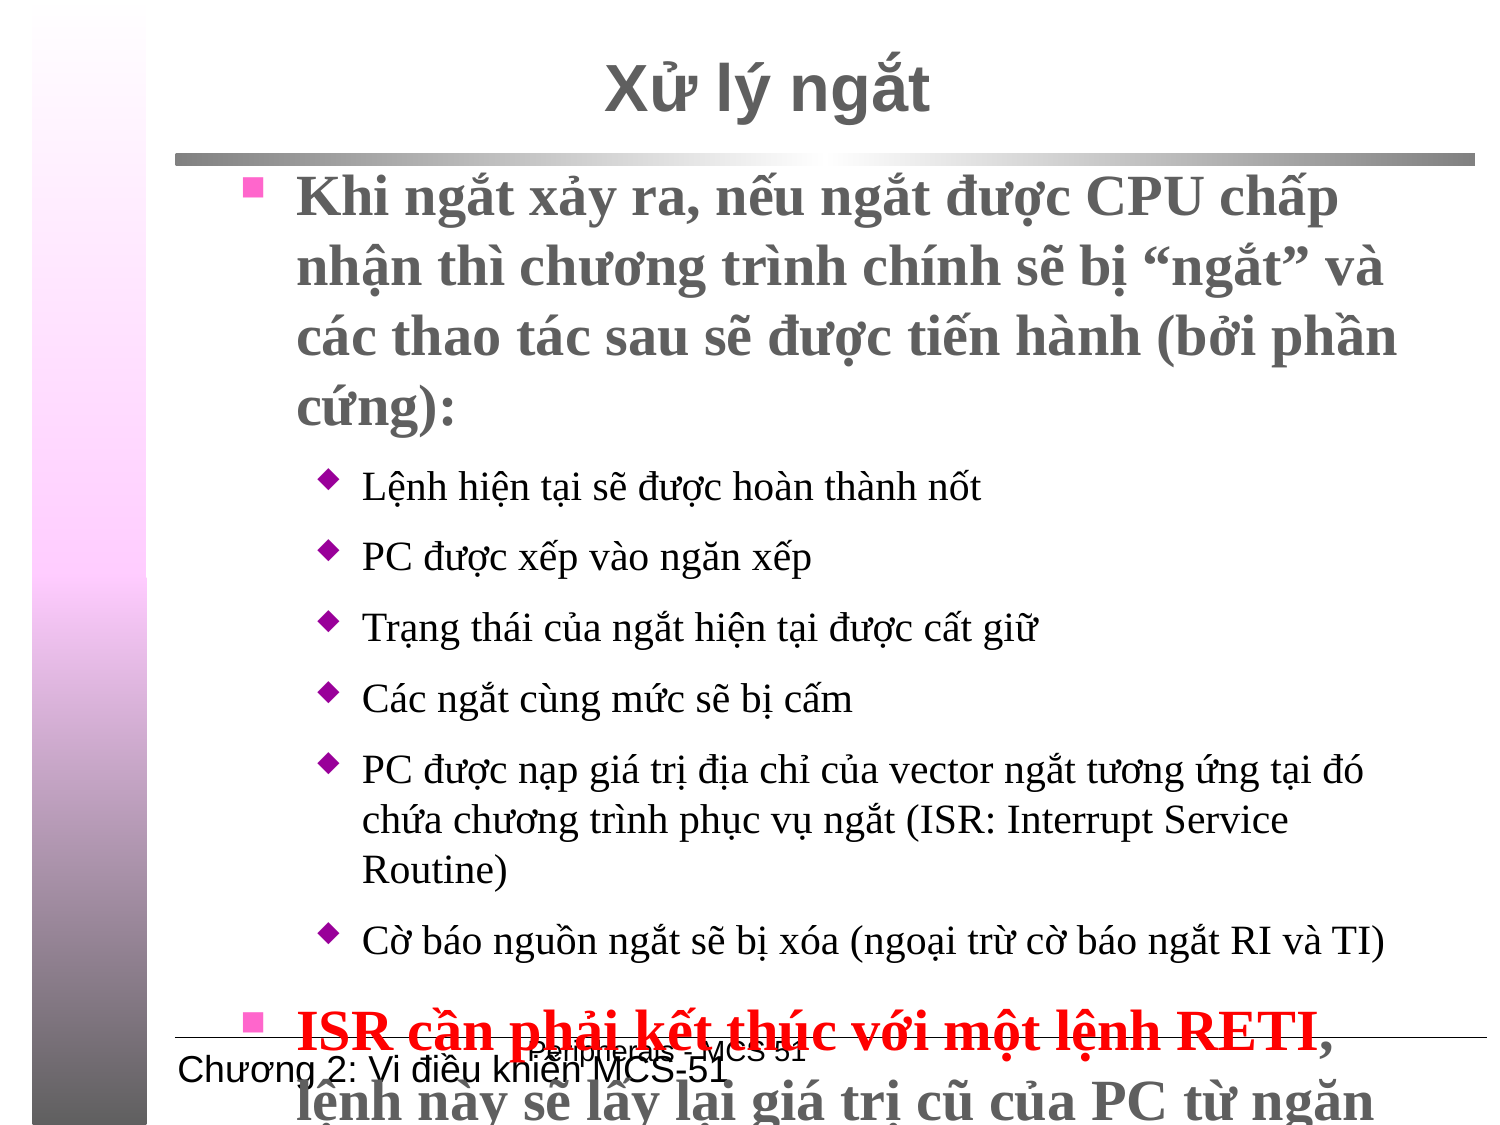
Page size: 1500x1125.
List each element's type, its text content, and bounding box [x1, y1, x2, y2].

footer Peripherals - MCS 51 [512, 1025, 988, 1100]
list Khi ngắt xảy ra, nếu ngắt được CPU chấp nhận thì chương trình chính sẽ bị “ngắt” và các thao tác sau sẽ được tiến hành (bởi phần cứng): Lệnh hiện tại sẽ được hoàn thành nốt PC được xếp vào ngăn xếp Trạng thái của ngắt hiện tại được cất giữ Các ngắt cùng mức sẽ bị cấm PC được nạp giá trị địa chỉ của vector ngắt tương ứng tại đó chứa chương trình phục vụ ngắt (ISR: Interrupt Service Routine) Cờ báo nguồn ngắt sẽ bị xóa (ngoại trừ cờ báo ngắt RI và TI) ISR cần phải kết thúc với một lệnh RETI, lệnh này sẽ lấy lại giá trị cũ của PC từ ngăn xếp [224, 149, 1451, 1001]
title Xử lý ngắt [149, 43, 1386, 147]
slide_number 171 [1299, 1037, 1500, 1113]
